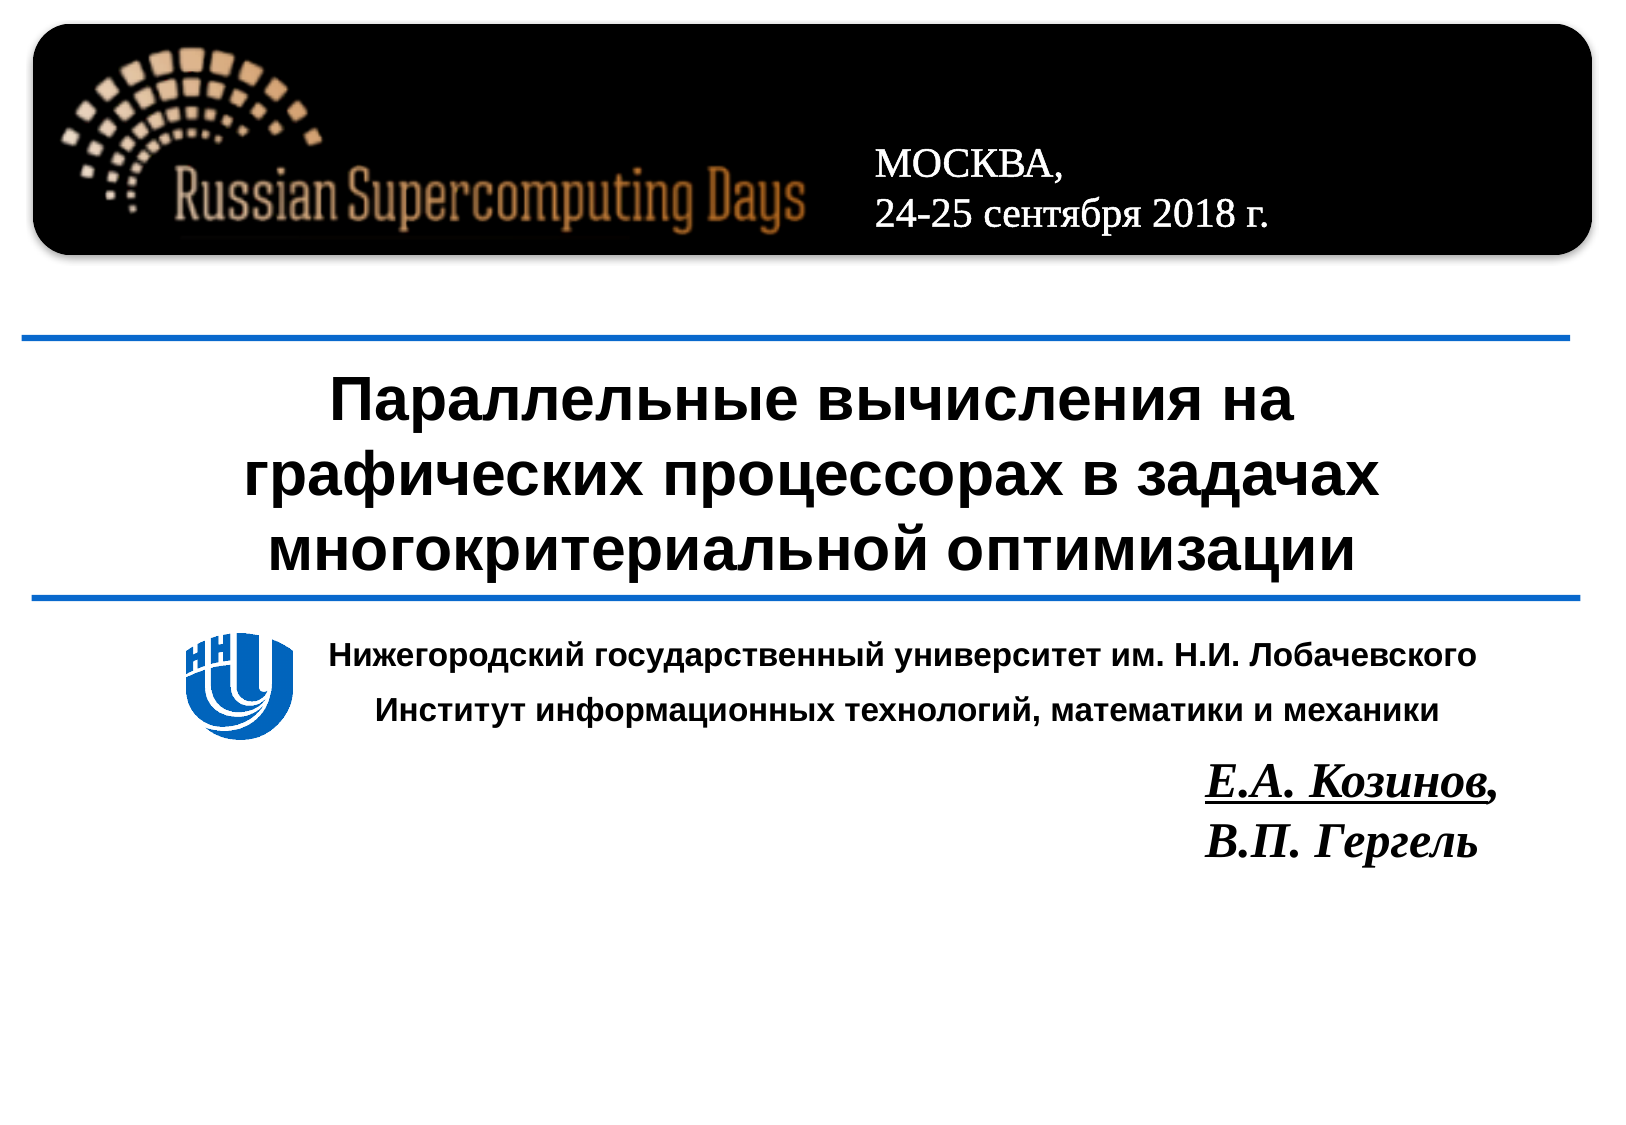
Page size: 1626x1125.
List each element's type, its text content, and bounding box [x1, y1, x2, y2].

picture [32, 30, 823, 244]
text_box [51, 23, 1593, 256]
text_box МОСКВА, 24-25 сентября 2018 г. [859, 127, 1474, 243]
picture [186, 633, 293, 740]
text_box Параллельные вычисления на графических процессорах в задачах многокритериальной оптимизации [121, 349, 1504, 591]
text_box Е.А. Козинов, В.П. Гергель [1190, 740, 1547, 876]
